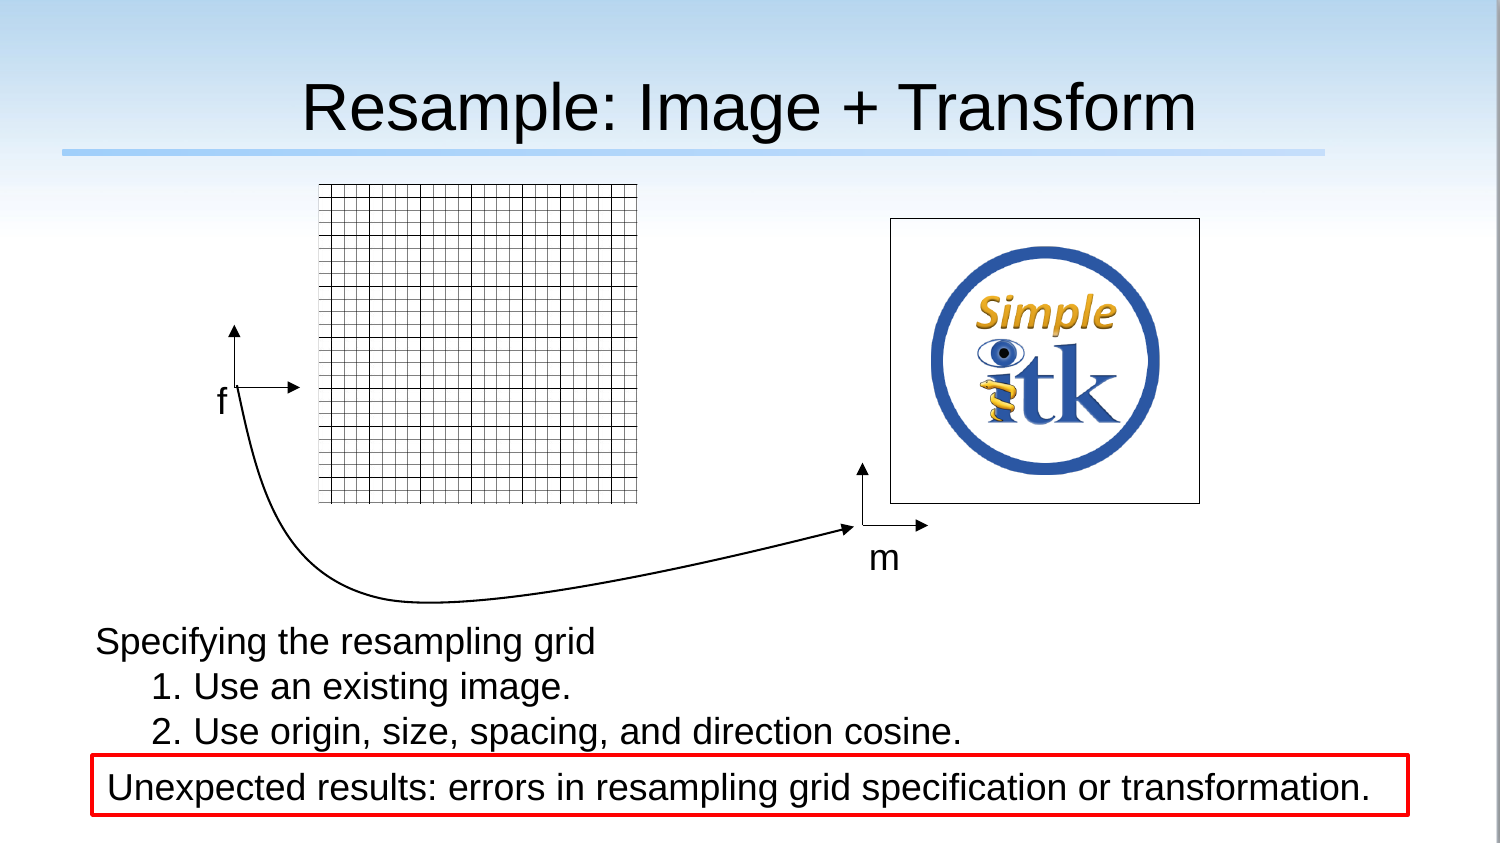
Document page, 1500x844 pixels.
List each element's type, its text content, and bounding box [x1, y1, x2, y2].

text_box Specifying the resampling grid Use an existing image. Use origin, size, spacing, and direction cosine. [80, 609, 989, 760]
picture [0, 0, 1500, 843]
text_box Unexpected results: errors in resampling grid specification or transformation. [92, 755, 1408, 815]
text_box f [202, 369, 243, 430]
text_box [243, 396, 853, 605]
text_box m [853, 525, 909, 586]
title Resample: Image + Transform [75, 33, 1425, 175]
